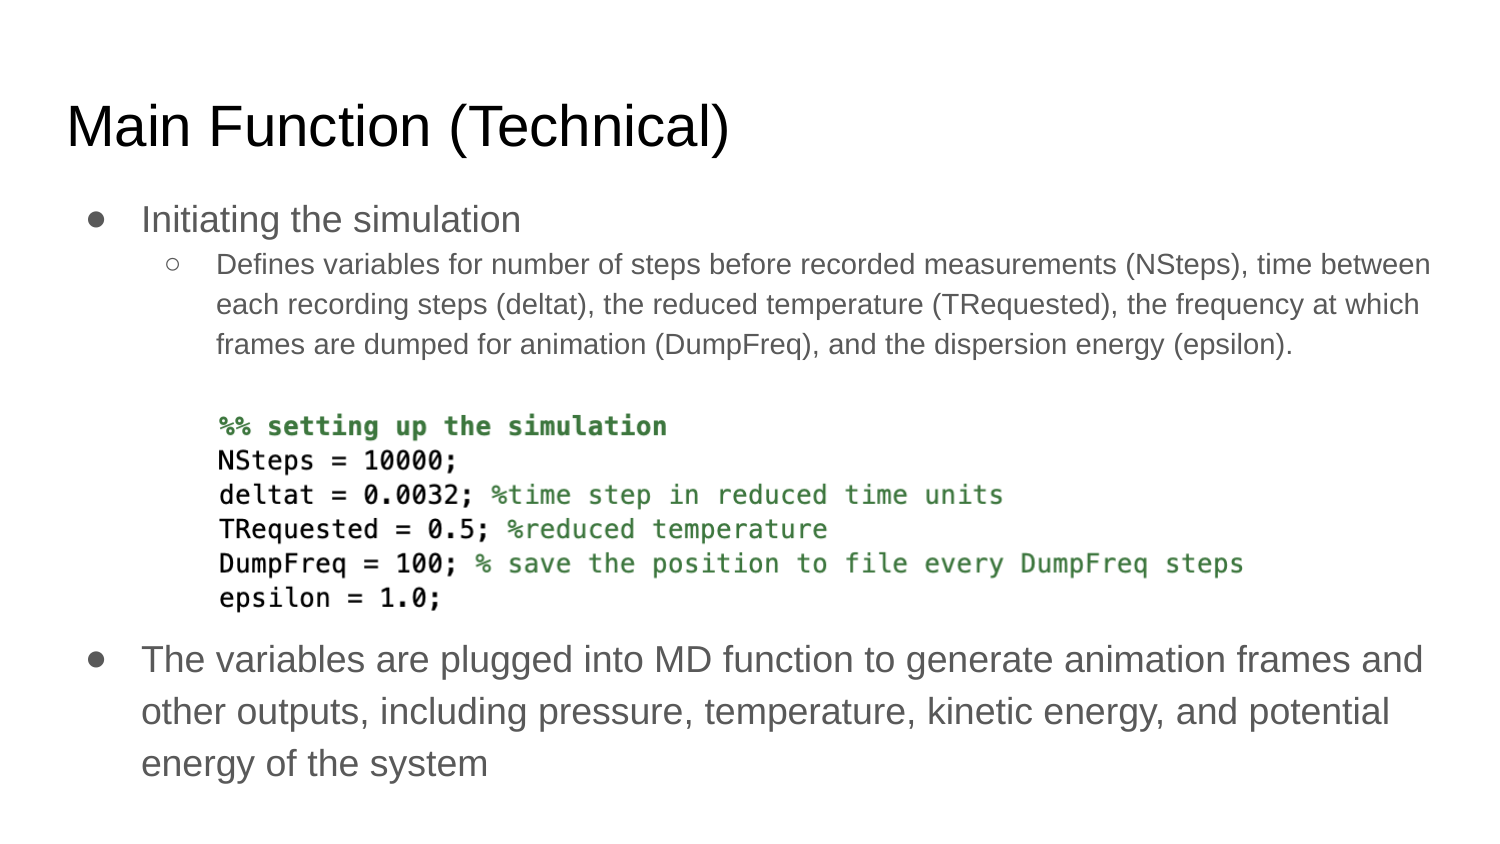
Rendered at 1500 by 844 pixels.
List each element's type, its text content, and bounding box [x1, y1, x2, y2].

picture [214, 413, 1253, 623]
title Main Function (Technical) [51, 72, 1449, 167]
list Initiating the simulation Defines variables for number of steps before recorded measurements (NSteps), time between each recording steps (deltat), the reduced temperature (TRequested), the frequency at which frames are dumped for animation (DumpFreq), and the dispersion energy (epsilon). The variables are plugged into MD function to generate animation frames and other outputs, including pressure, temperature, kinetic energy, and potential energy of the system [51, 173, 1449, 734]
